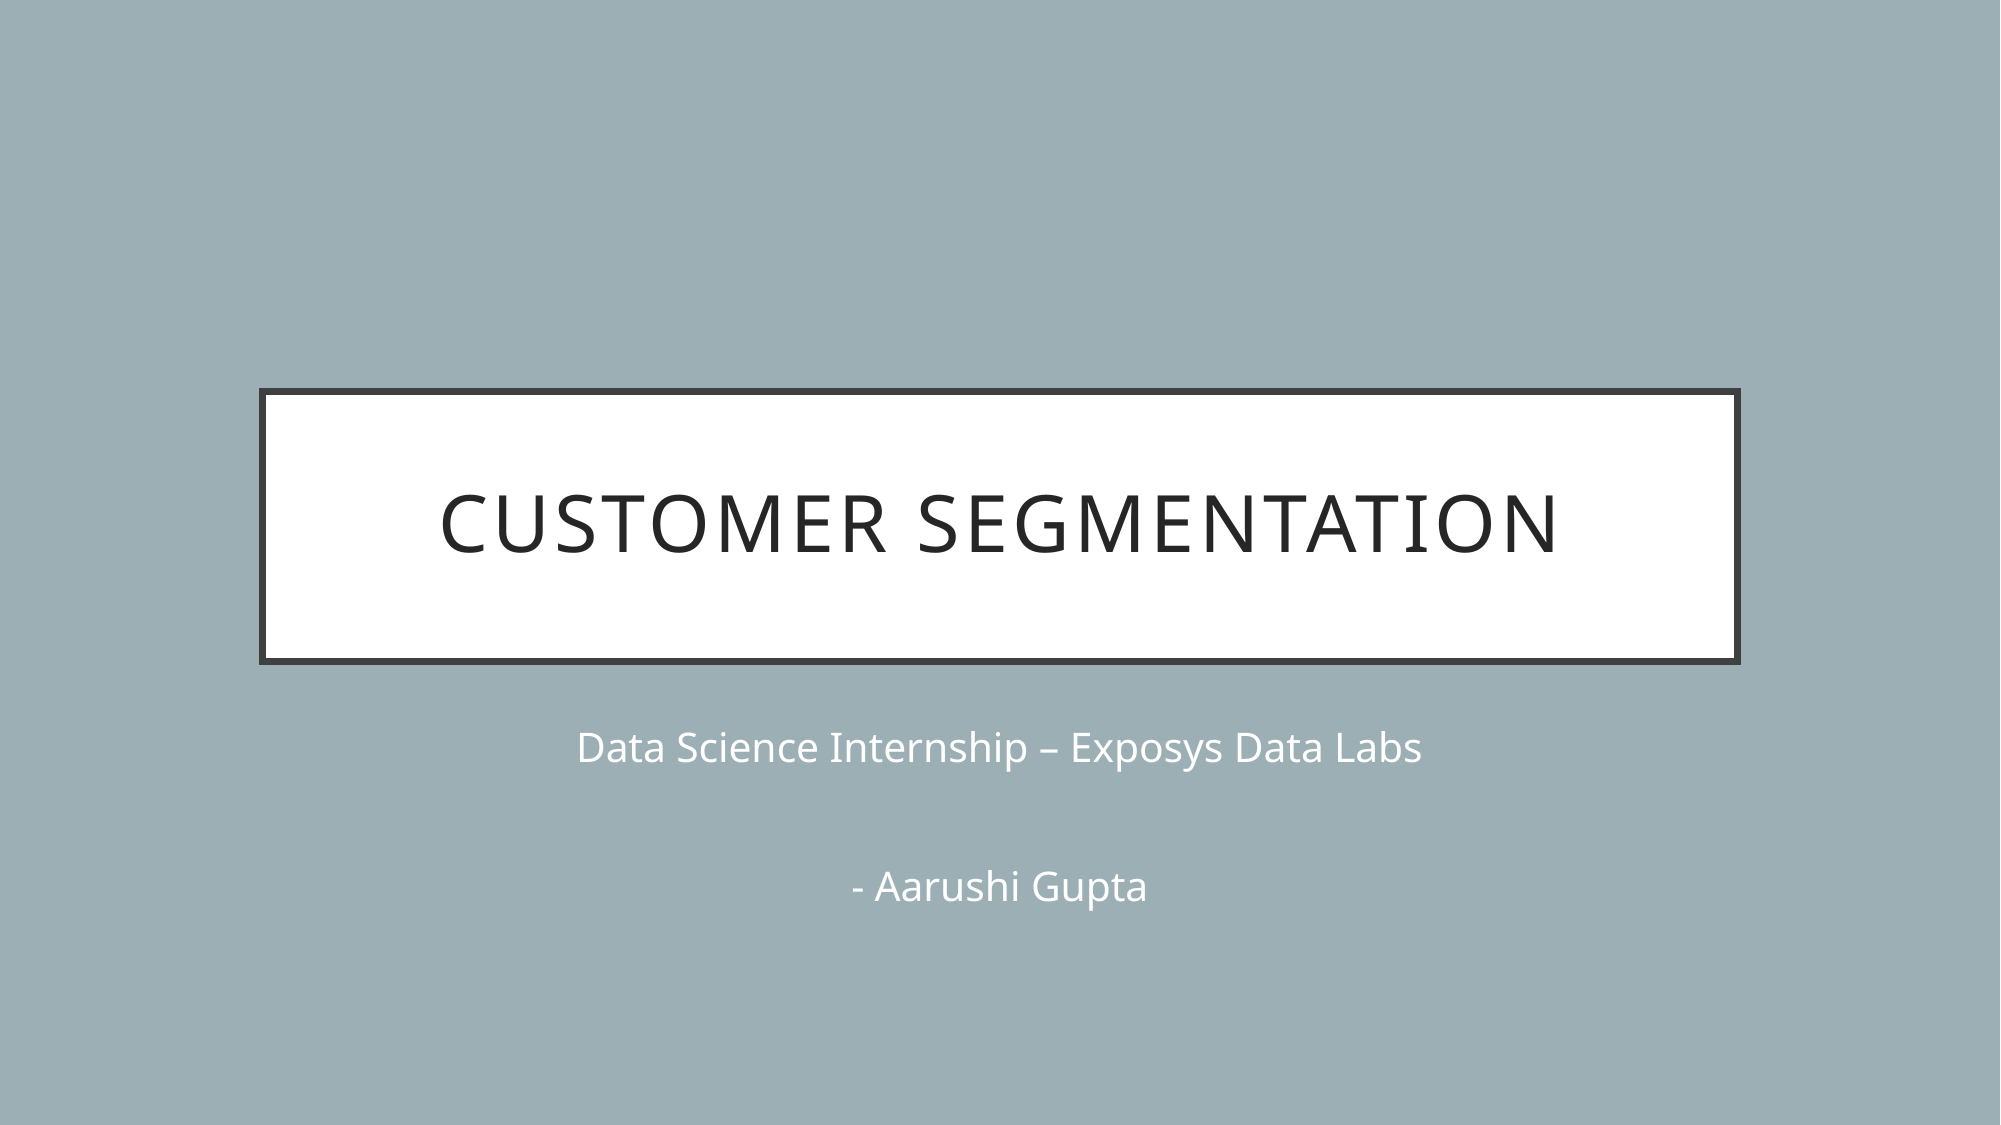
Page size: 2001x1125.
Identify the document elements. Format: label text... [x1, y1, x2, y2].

title Customer segmentation [259, 388, 1741, 665]
subtitle Data Science Internship – Exposys Data Labs - Aarushi Gupta [442, 713, 1558, 918]
